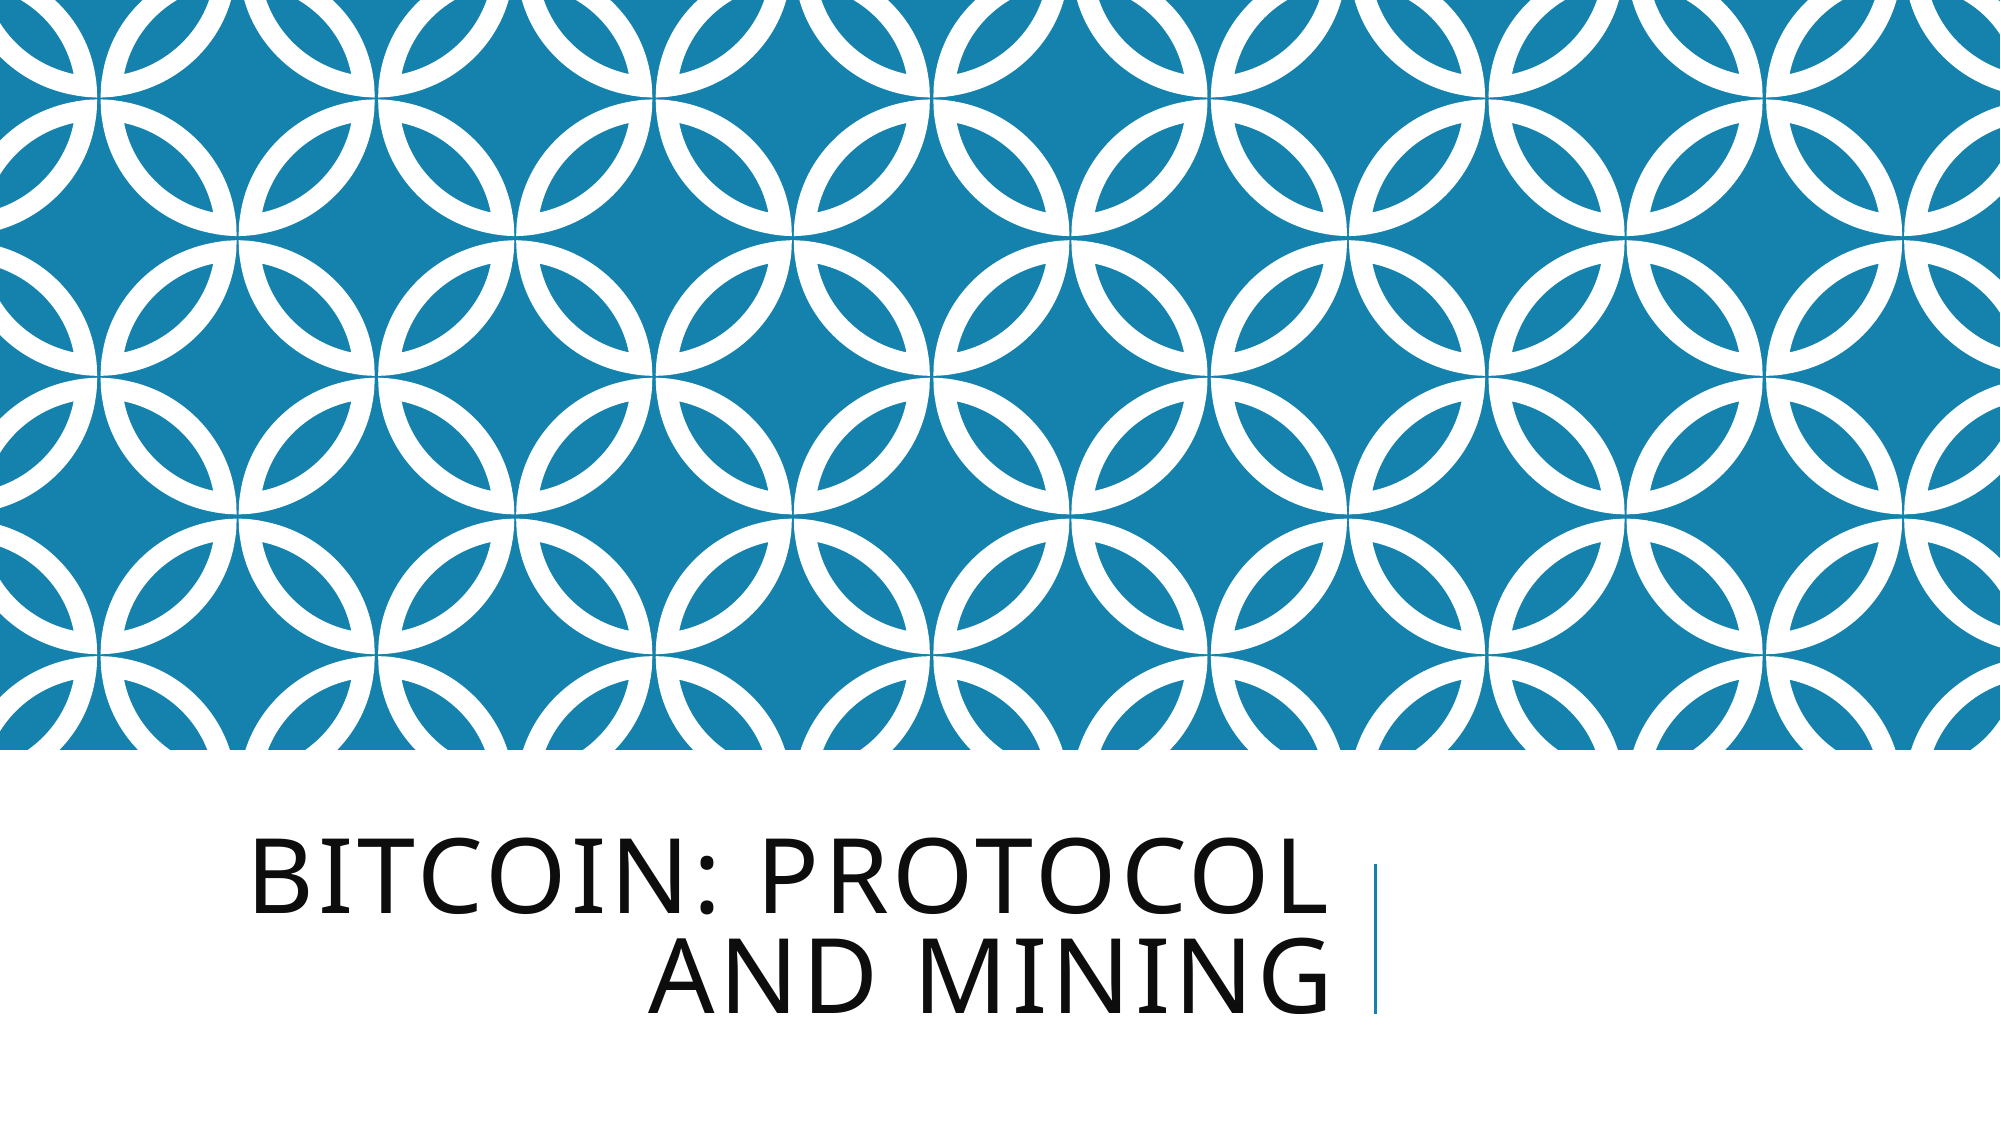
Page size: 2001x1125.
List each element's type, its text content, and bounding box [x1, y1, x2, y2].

title Bitcoin: Protocol And Mining [75, 813, 1350, 1054]
